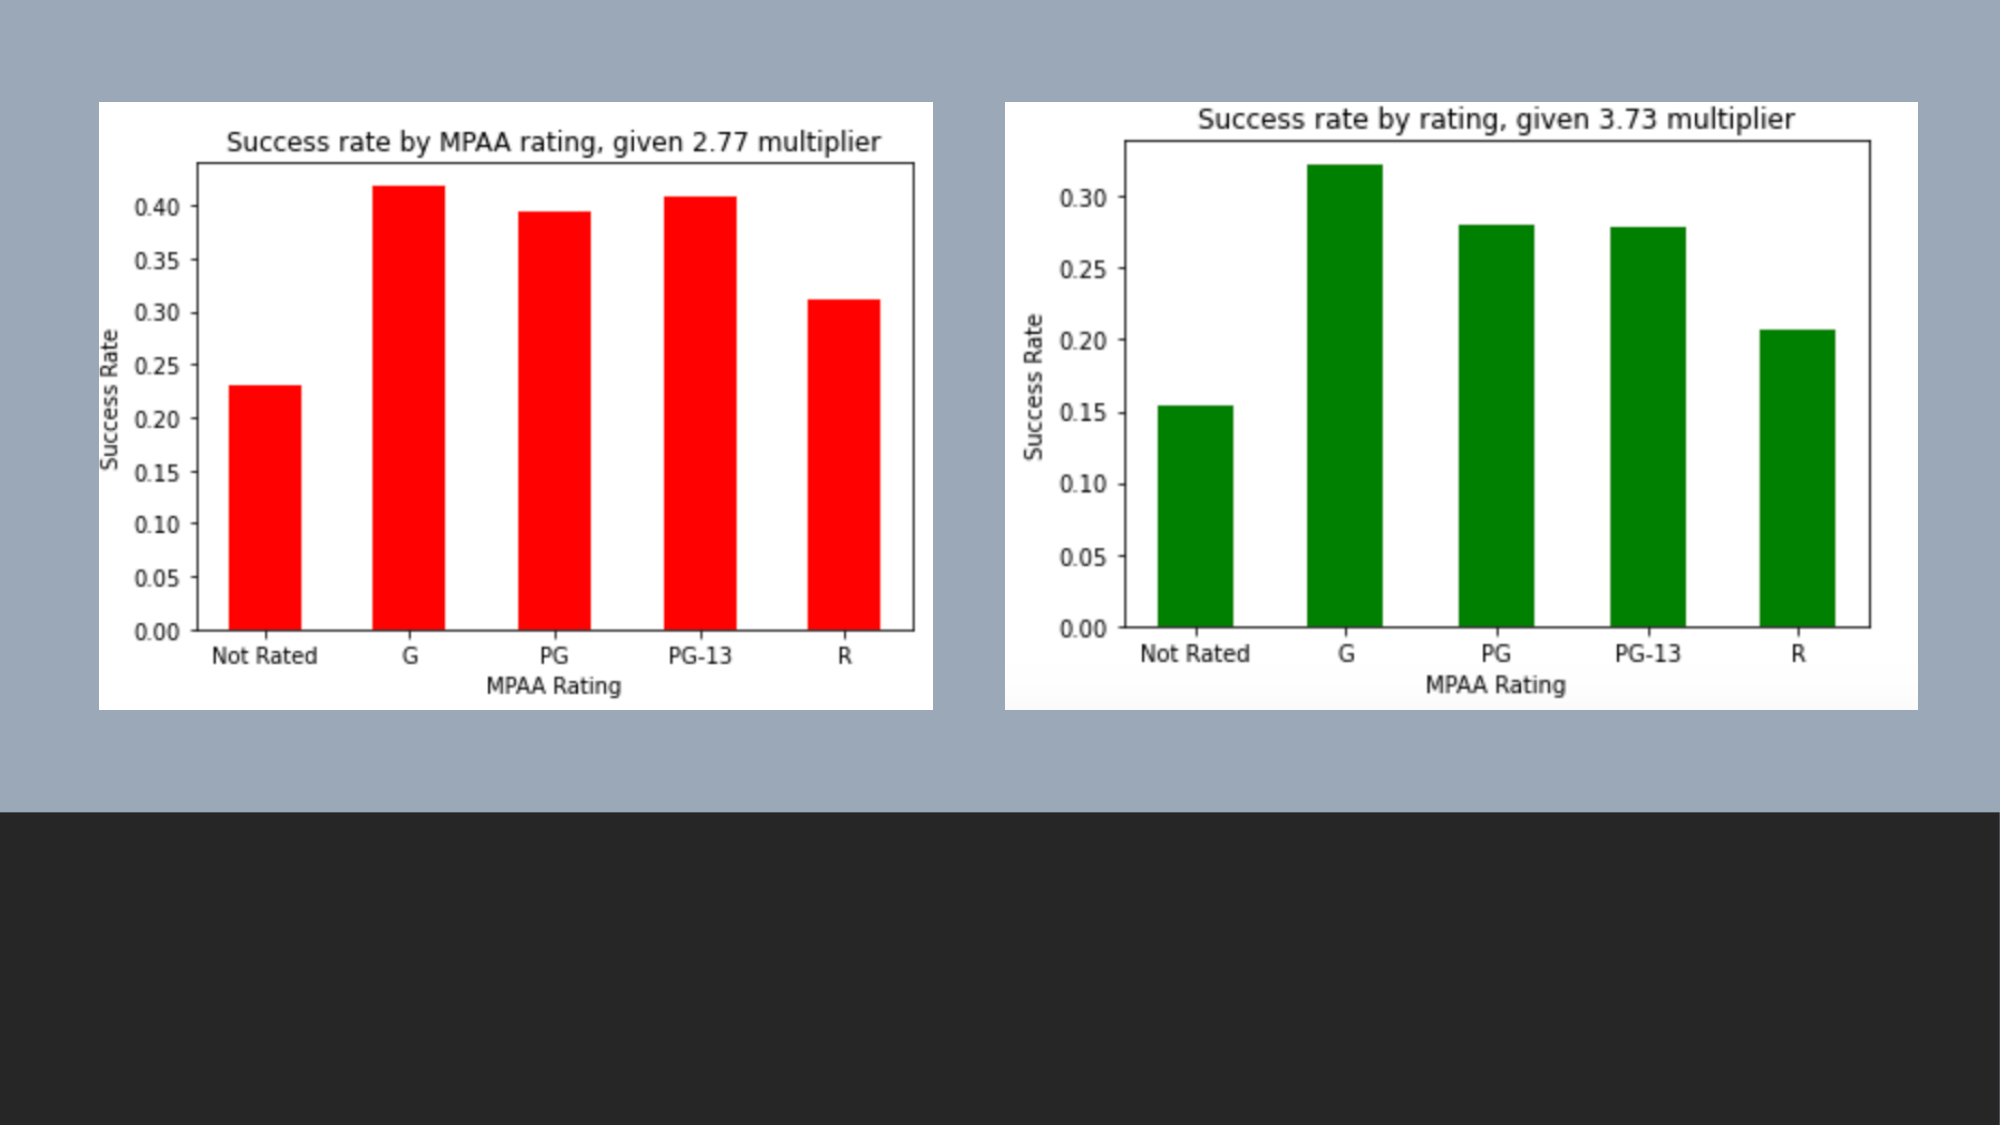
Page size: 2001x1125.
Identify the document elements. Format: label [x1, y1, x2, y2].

picture [1004, 102, 1919, 711]
text_box [0, 0, 2000, 811]
picture [98, 102, 934, 711]
text_box [0, 811, 2000, 1125]
